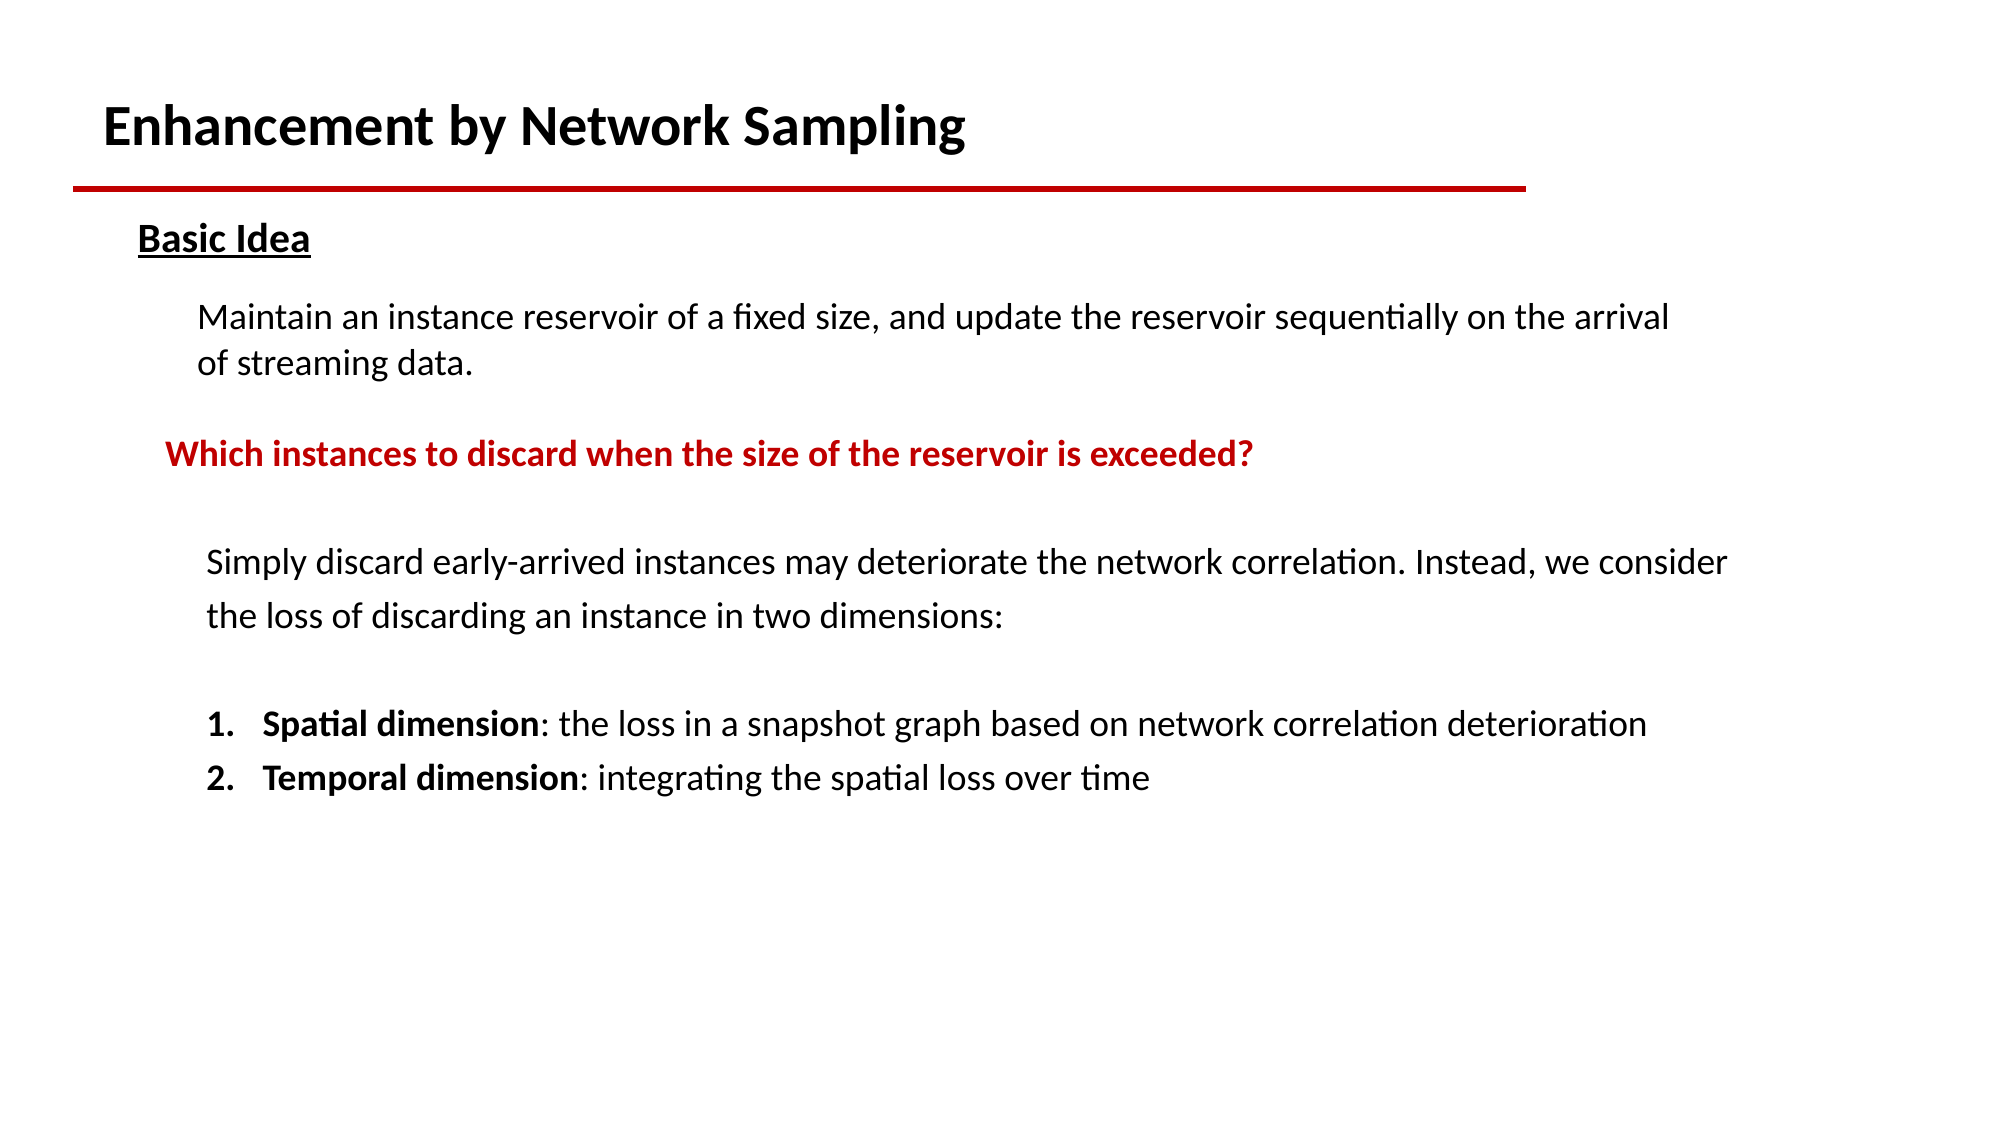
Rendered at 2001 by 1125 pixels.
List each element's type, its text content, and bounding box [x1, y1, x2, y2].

text_box Enhancement by Network Sampling [88, 80, 1250, 165]
text_box Simply discard early-arrived instances may deteriorate the network correlation. Instead, we consider the loss of discarding an instance in two dimensions: Spatial dimension: the loss in a snapshot graph based on network correlation deterioration Temporal dimension: integrating the spatial loss over time [191, 520, 1771, 806]
text_box Maintain an instance reservoir of a fixed size, and update the reservoir sequentially on the arrival of streaming data. [182, 285, 1707, 390]
text_box Basic Idea [122, 203, 1797, 268]
text_box Which instances to discard when the size of the reservoir is exceeded? [150, 421, 1735, 482]
